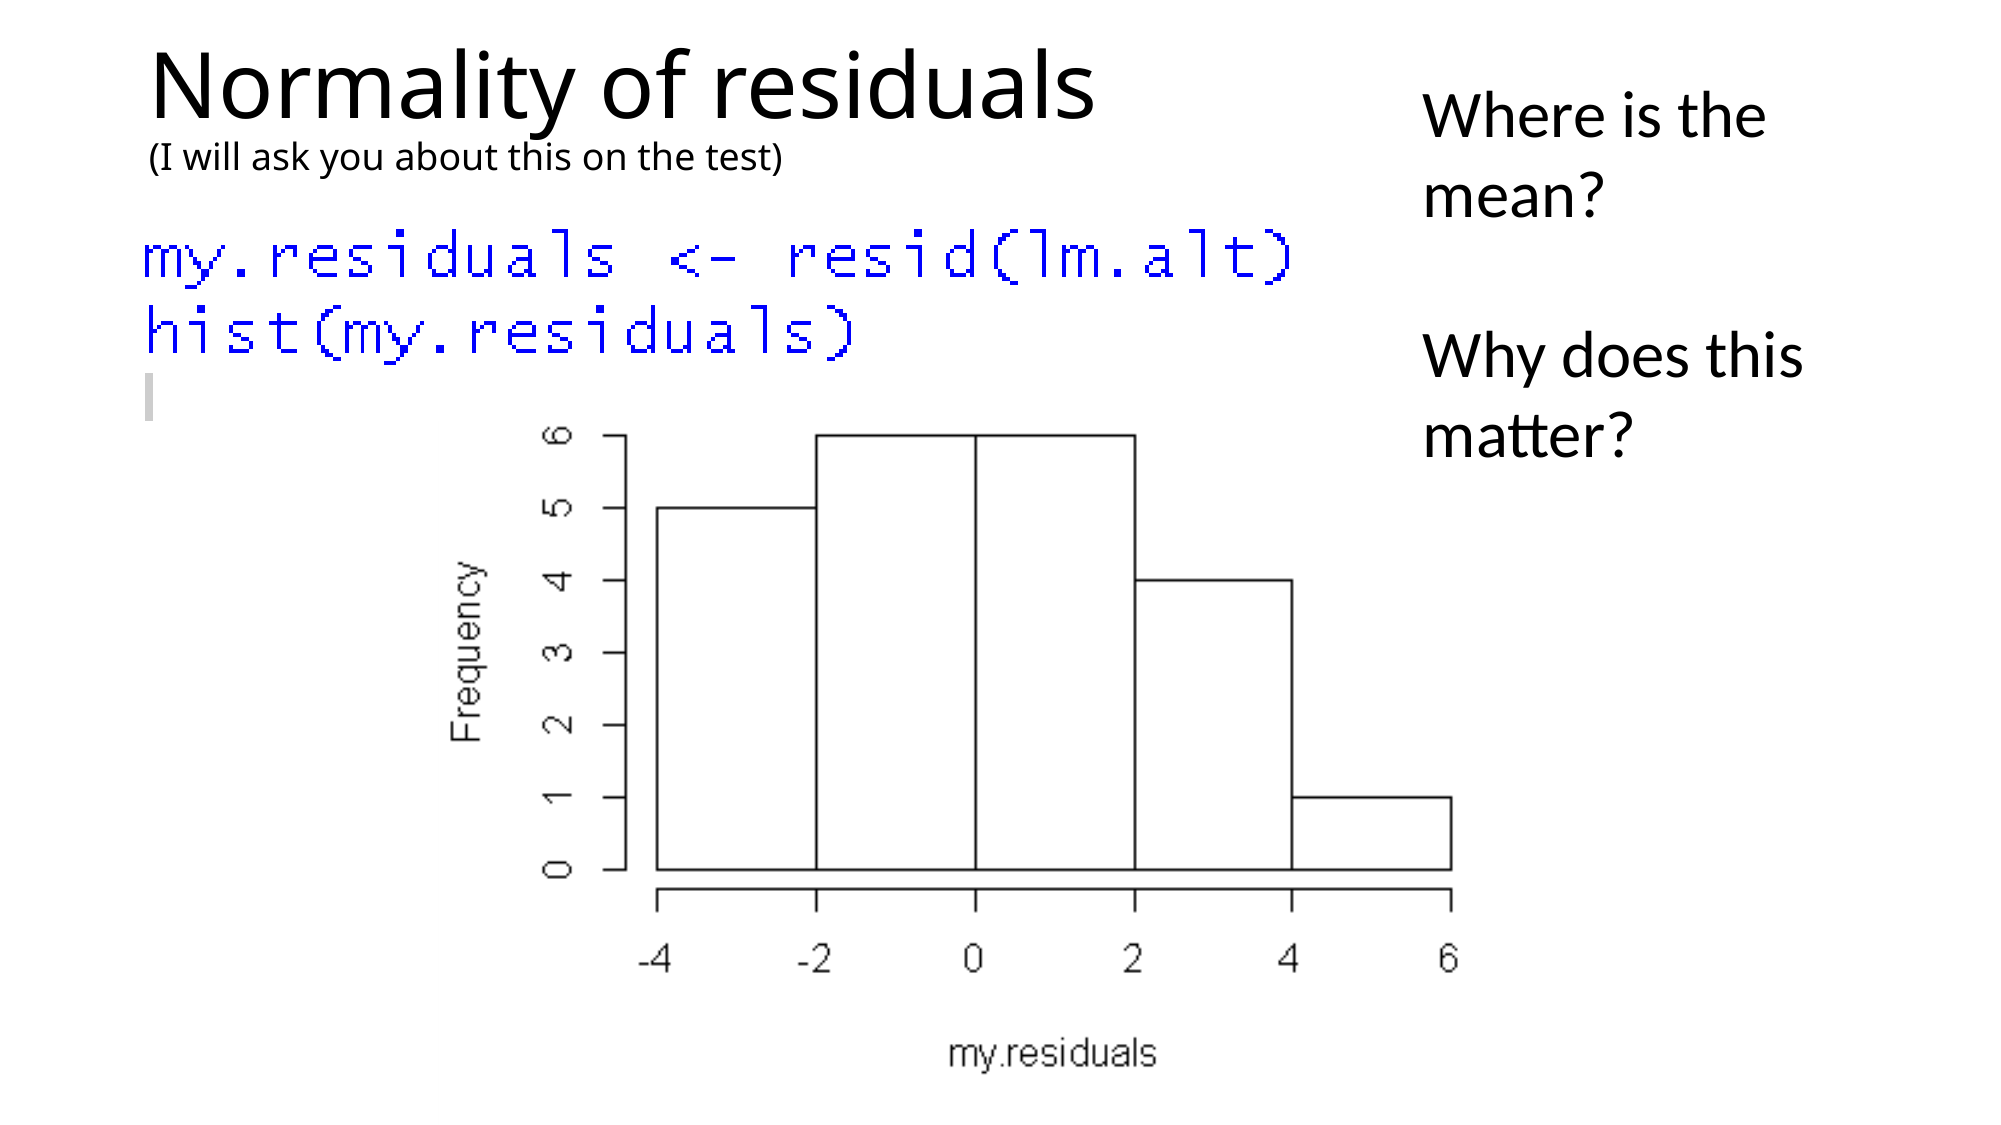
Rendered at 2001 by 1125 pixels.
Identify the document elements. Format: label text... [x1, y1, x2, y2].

title Normality of residuals (I will ask you about this on the test) [133, 0, 1859, 218]
text_box Where is the mean? Why does this matter? [1408, 63, 1966, 478]
picture [114, 217, 1581, 1125]
